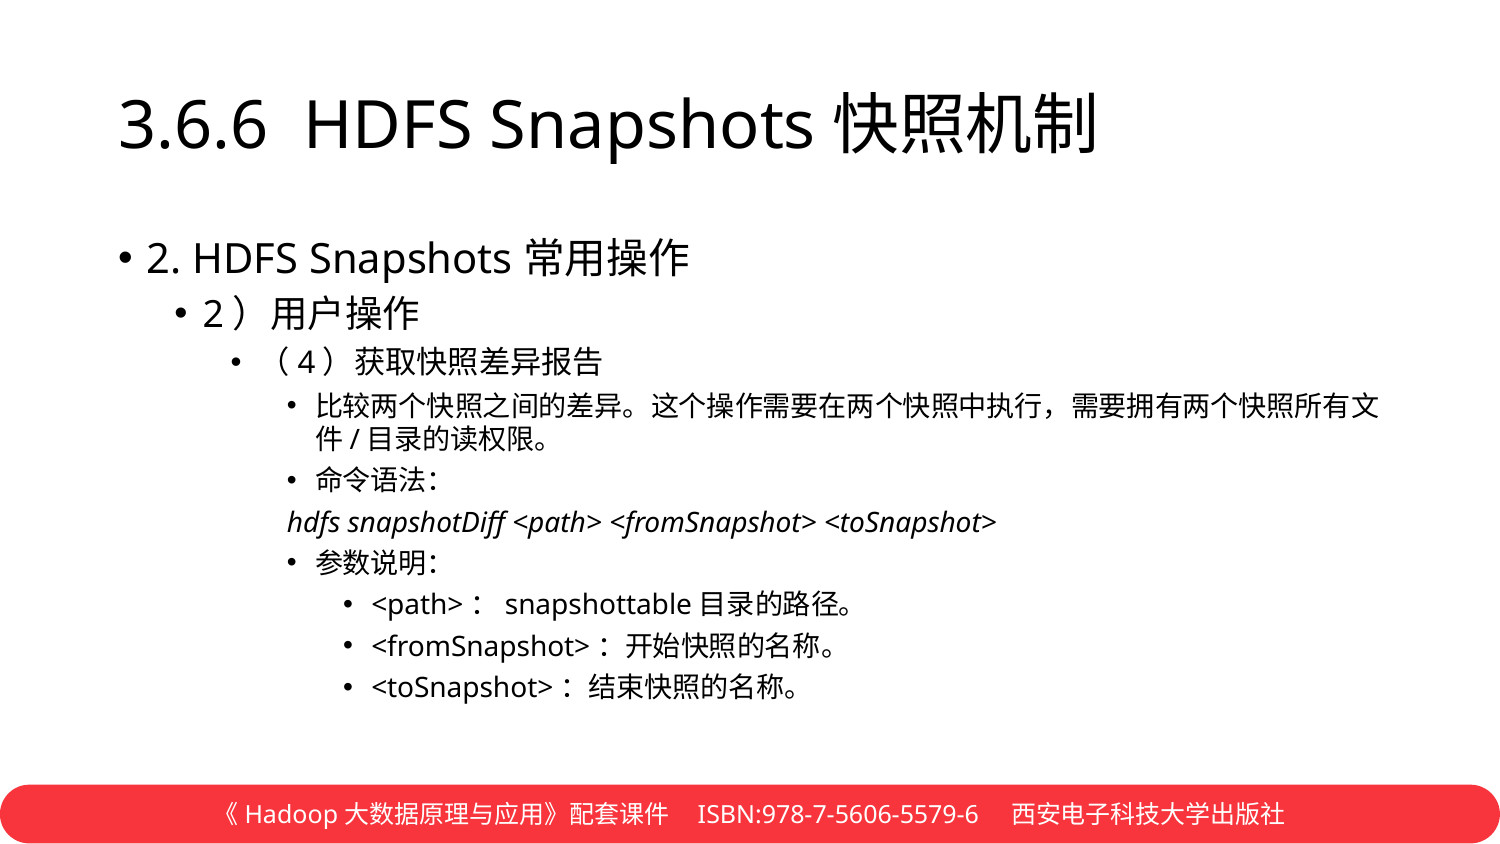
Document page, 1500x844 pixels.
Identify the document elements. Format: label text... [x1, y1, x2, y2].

title 3.6.6 HDFS Snapshots快照机制 [103, 44, 1397, 208]
list 2. HDFS Snapshots常用操作 2）用户操作 （4）获取快照差异报告 比较两个快照之间的差异。这个操作需要在两个快照中执行，需要拥有两个快照所有文件/目录的读权限。 命令语法： hdfs snapshotDiff <path> <fromSnapshot> <toSnapshot> 参数说明： <path>：snapshottable目录的路径。 <fromSnapshot>：开始快照的名称。 <toSnapshot>：结束快照的名称。 [103, 224, 1397, 760]
